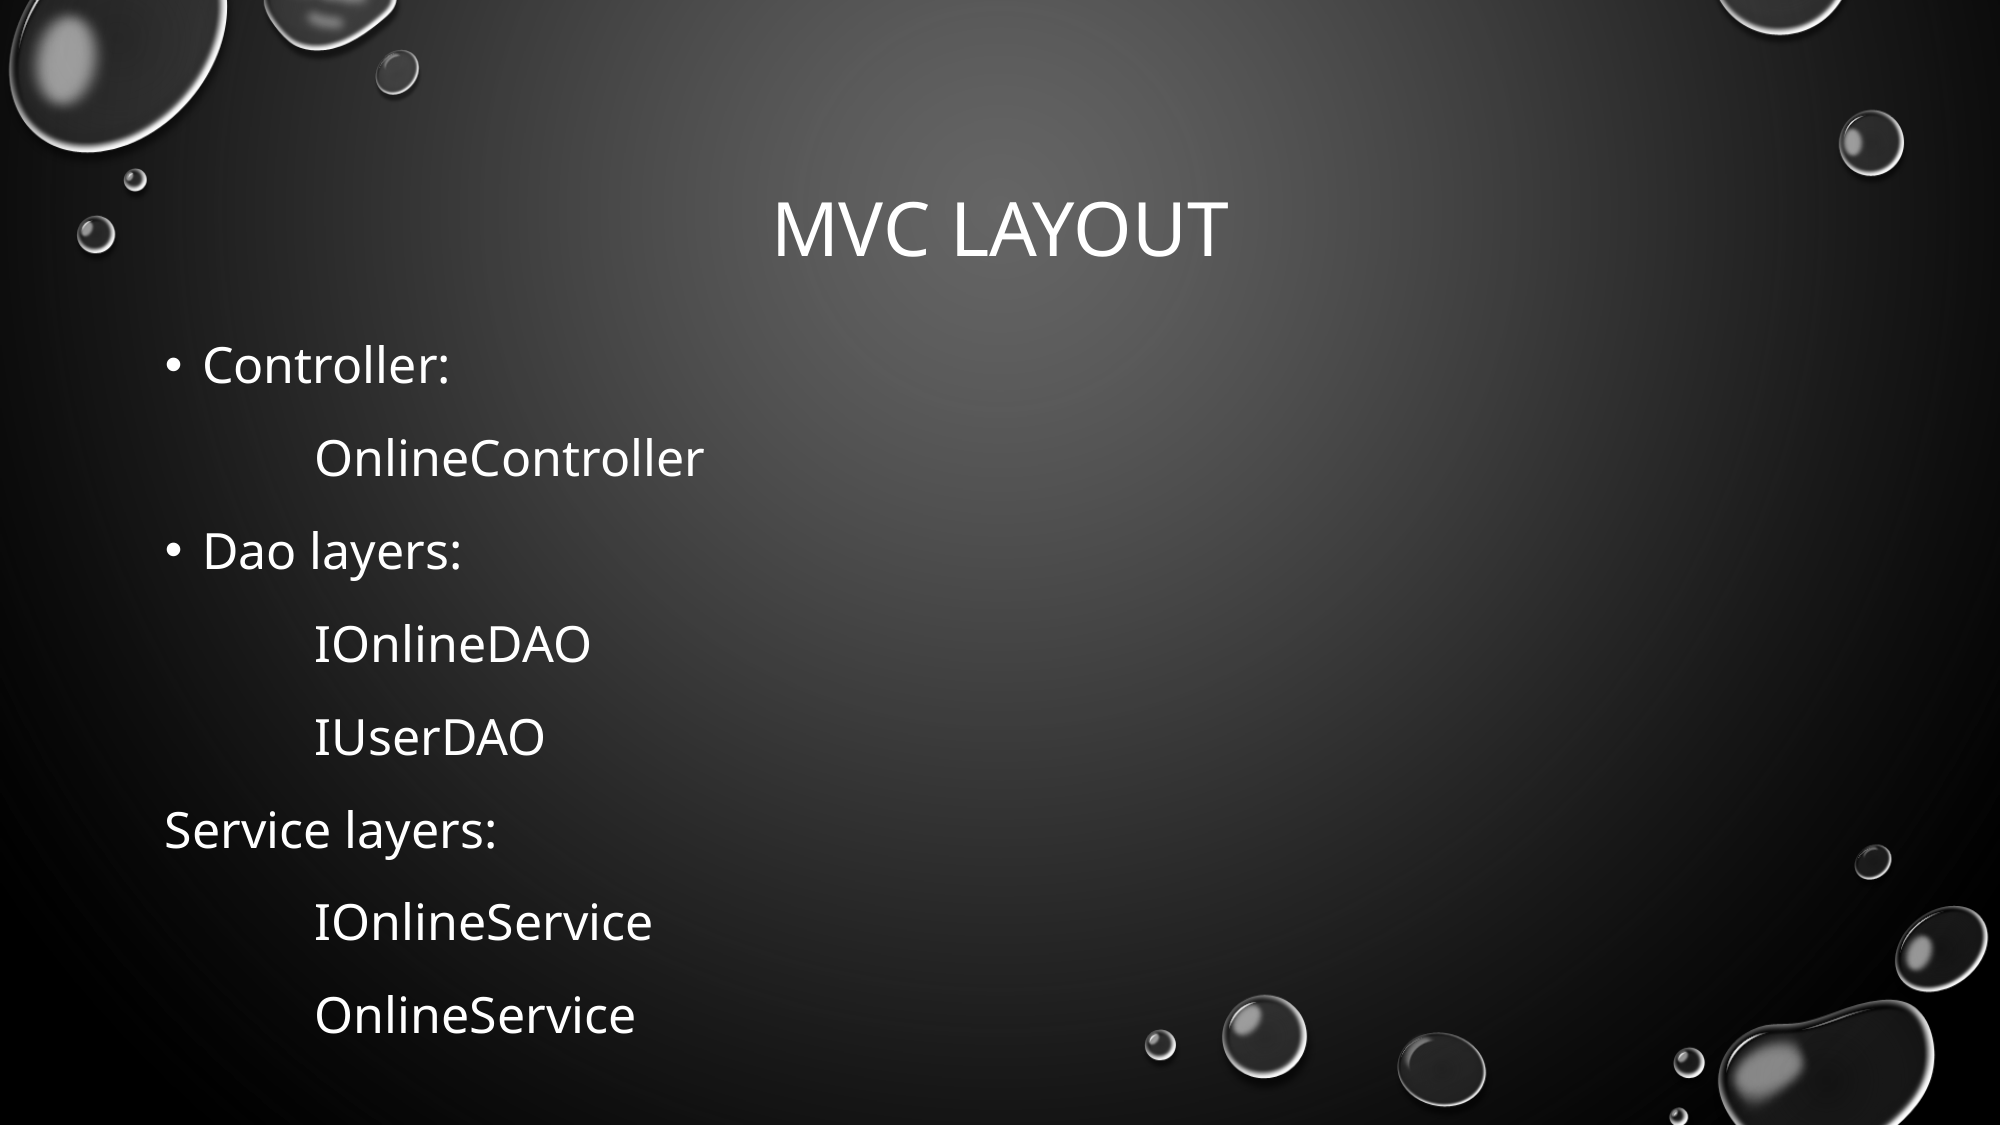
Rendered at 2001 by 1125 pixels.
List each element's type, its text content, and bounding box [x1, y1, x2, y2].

picture [0, 0, 2000, 1125]
list Controller: OnlineController Dao layers: IOnlineDAO IUserDAO Service layers: IOnlineService OnlineService [149, 314, 1850, 877]
title MVC layout [149, 101, 1851, 364]
